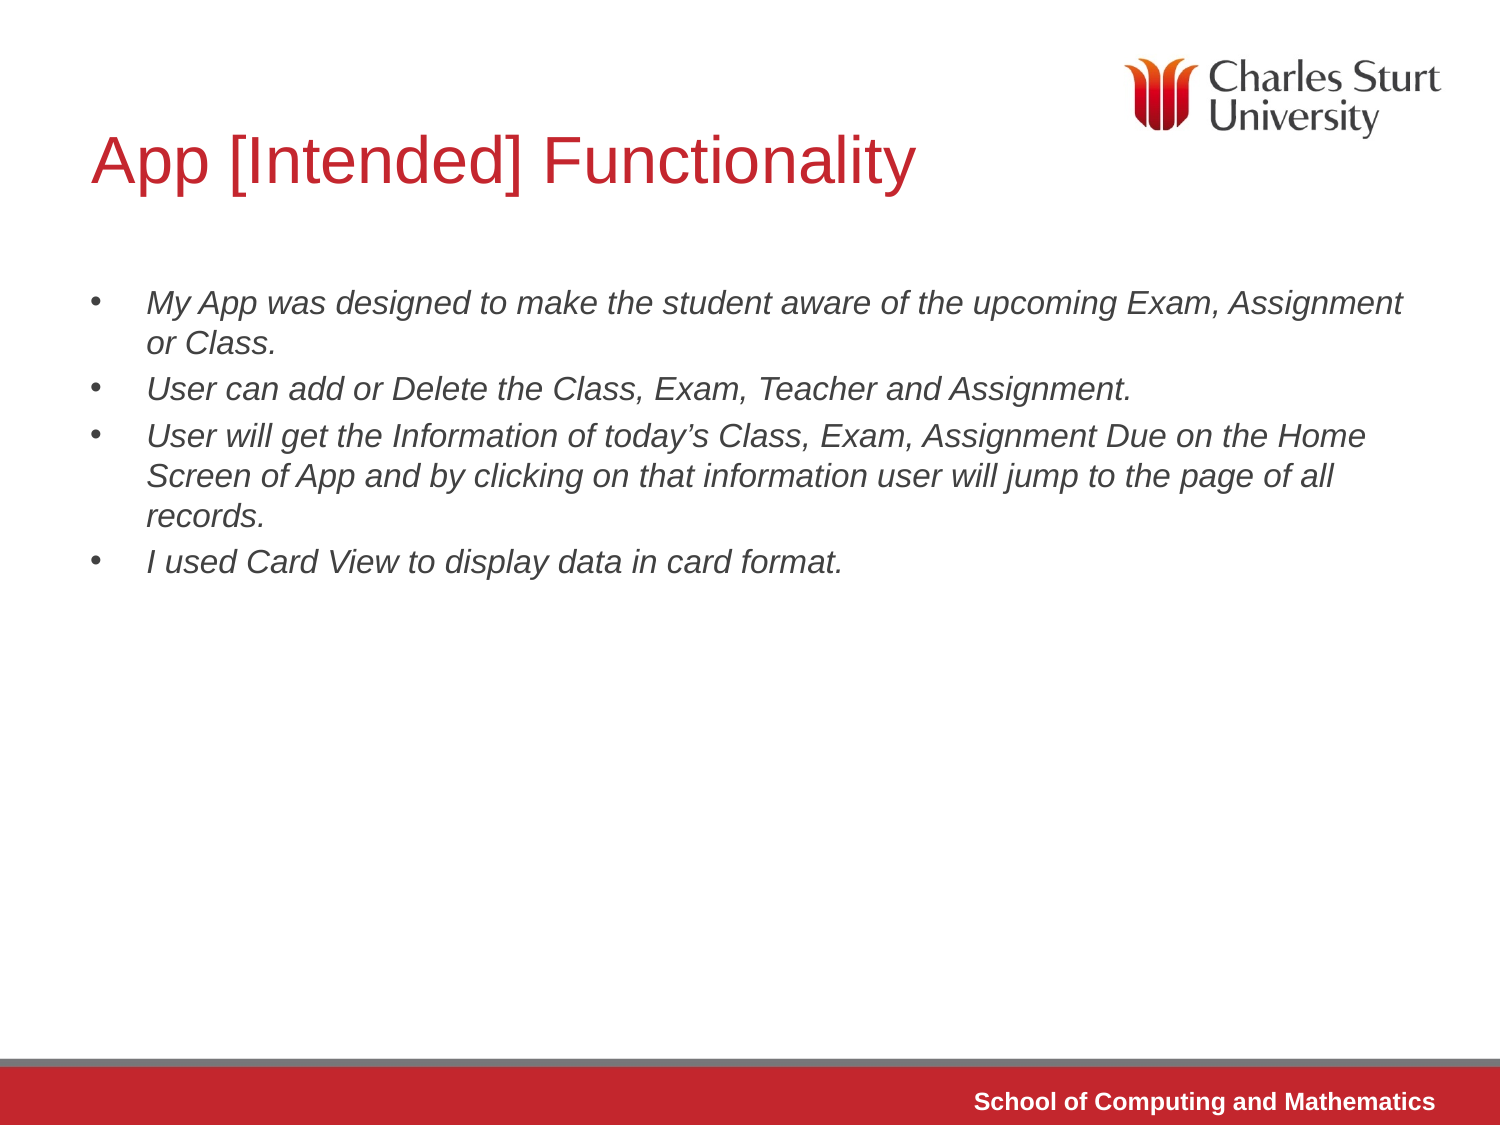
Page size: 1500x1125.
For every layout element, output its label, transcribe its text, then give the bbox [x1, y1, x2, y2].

list My App was designed to make the student aware of the upcoming Exam, Assignment or Class. User can add or Delete the Class, Exam, Teacher and Assignment. User will get the Information of today’s Class, Exam, Assignment Due on the Home Screen of App and by clicking on that information user will jump to the page of all records. I used Card View to display data in card format. [75, 231, 1436, 1024]
picture [0, 0, 1500, 1125]
title App [Intended] Functionality [76, 125, 1435, 188]
